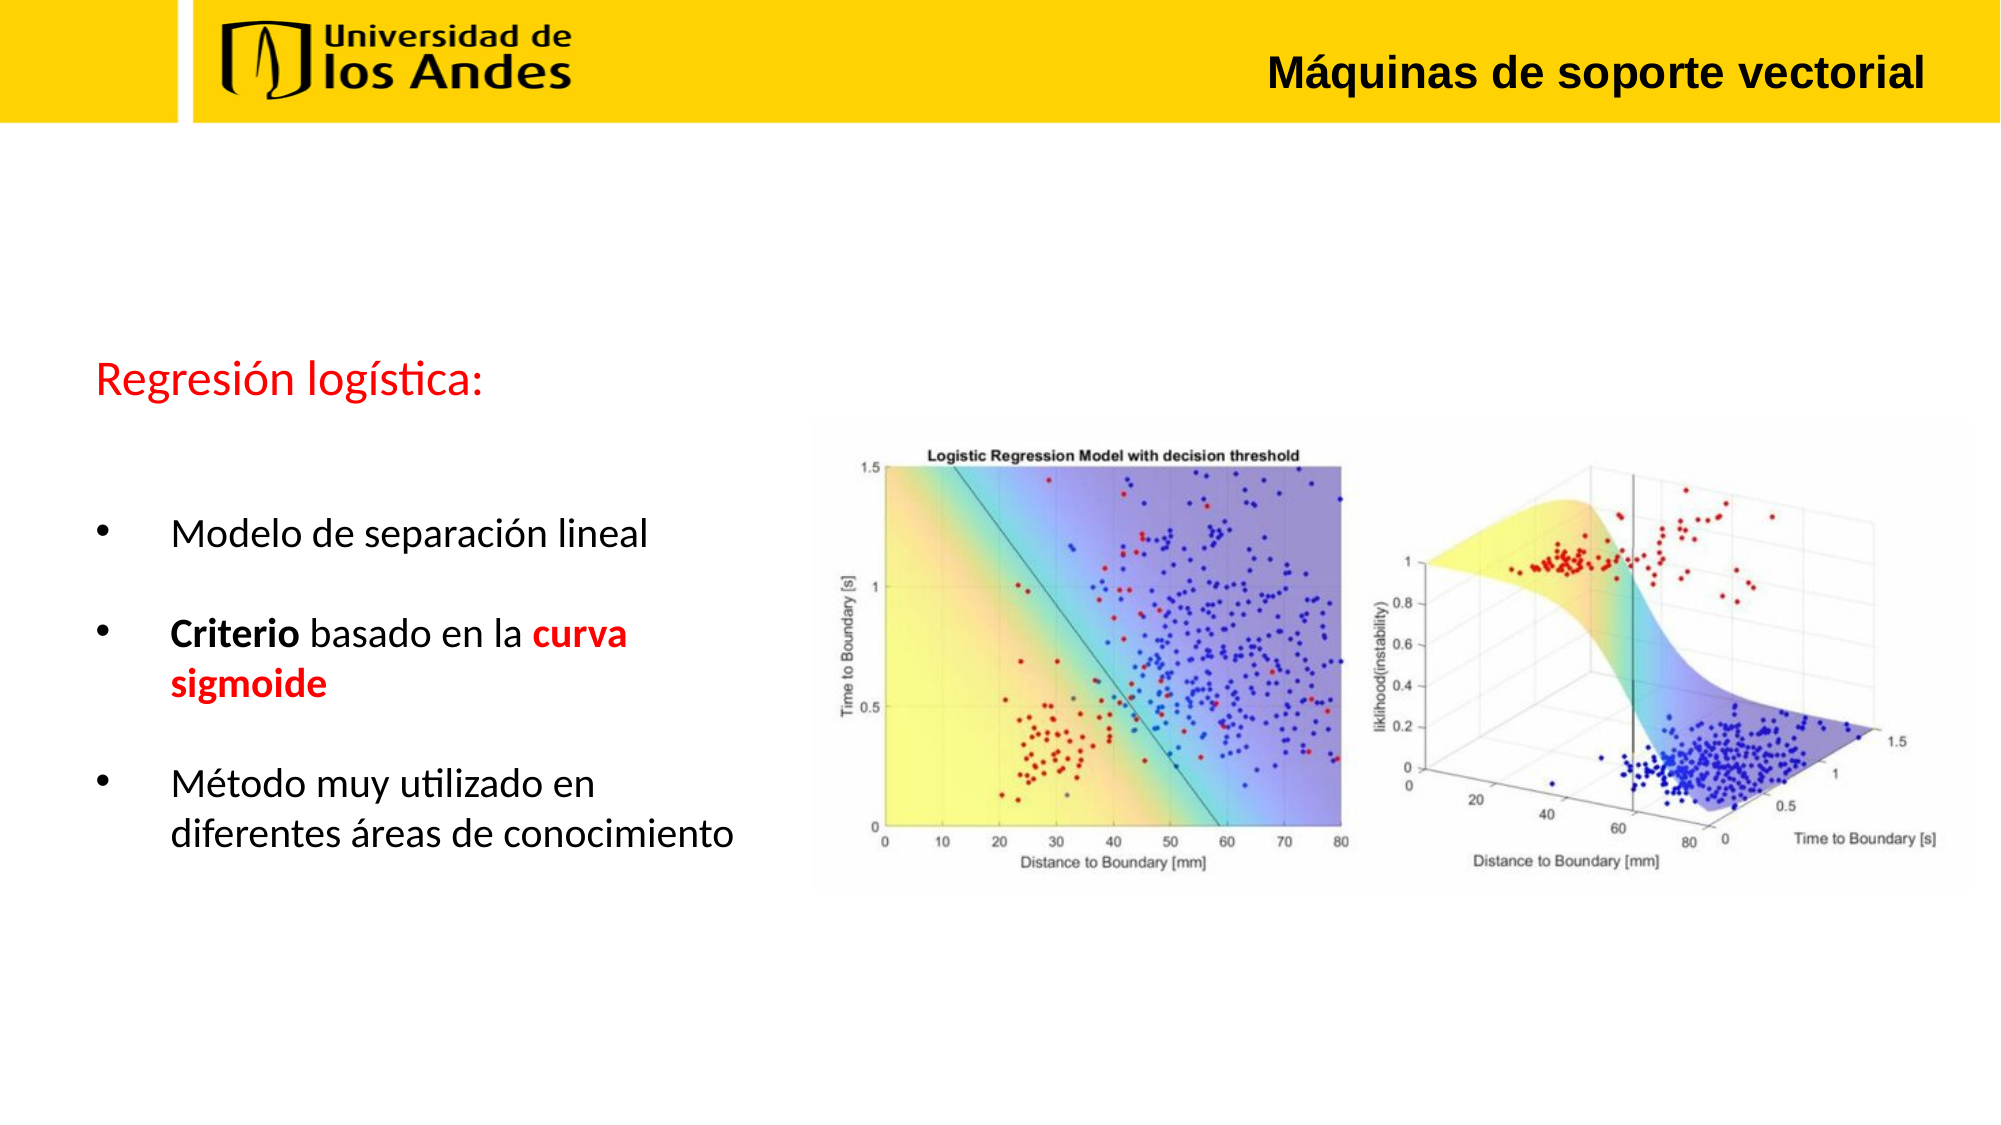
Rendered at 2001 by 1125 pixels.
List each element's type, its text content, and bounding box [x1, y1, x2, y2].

picture [0, 0, 2001, 1125]
title Máquinas de soporte vectorial [658, 21, 1942, 119]
text_box Regresión logística: Modelo de separación lineal Criterio basado en la curva sigmoide Método muy utilizado en diferentes áreas de conocimiento [80, 337, 788, 913]
